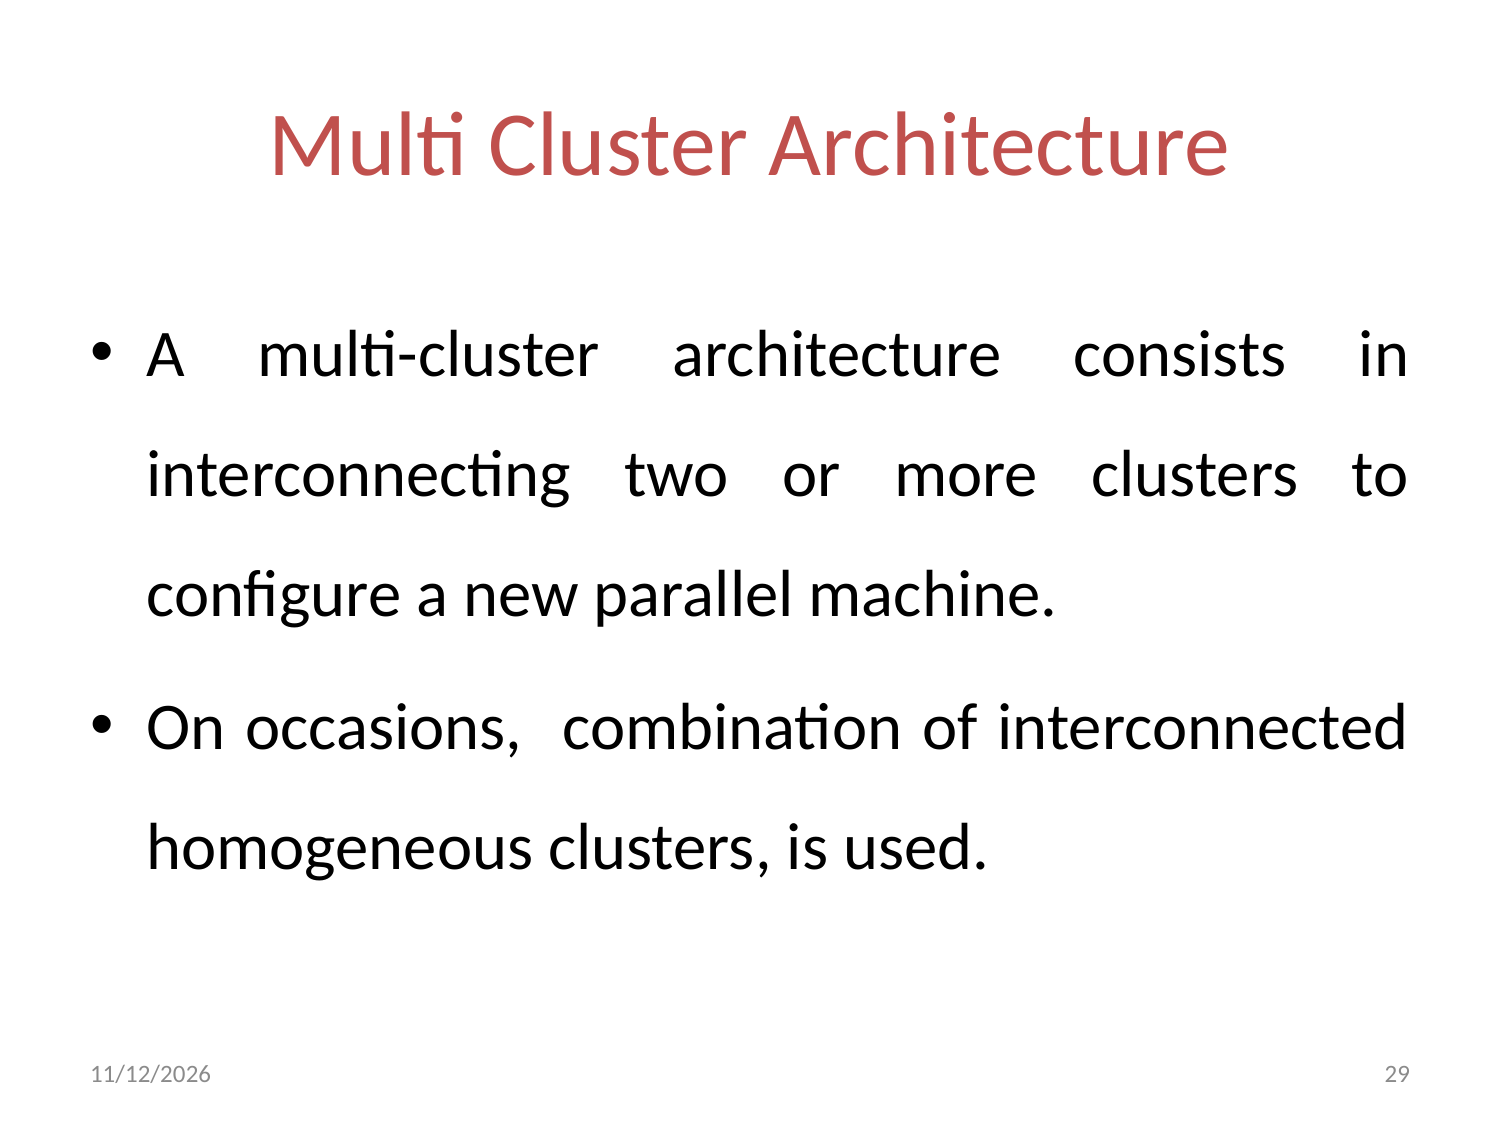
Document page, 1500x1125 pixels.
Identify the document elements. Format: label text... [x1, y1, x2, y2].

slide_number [75, 1042, 425, 1103]
slide_number 29 [1074, 1042, 1425, 1103]
title Multi Cluster Architecture [75, 45, 1425, 233]
list A multi-cluster architecture consists in interconnecting two or more clusters to configure a new parallel machine. On occasions, combination of interconnected homogeneous clusters, is used. [75, 262, 1425, 1005]
